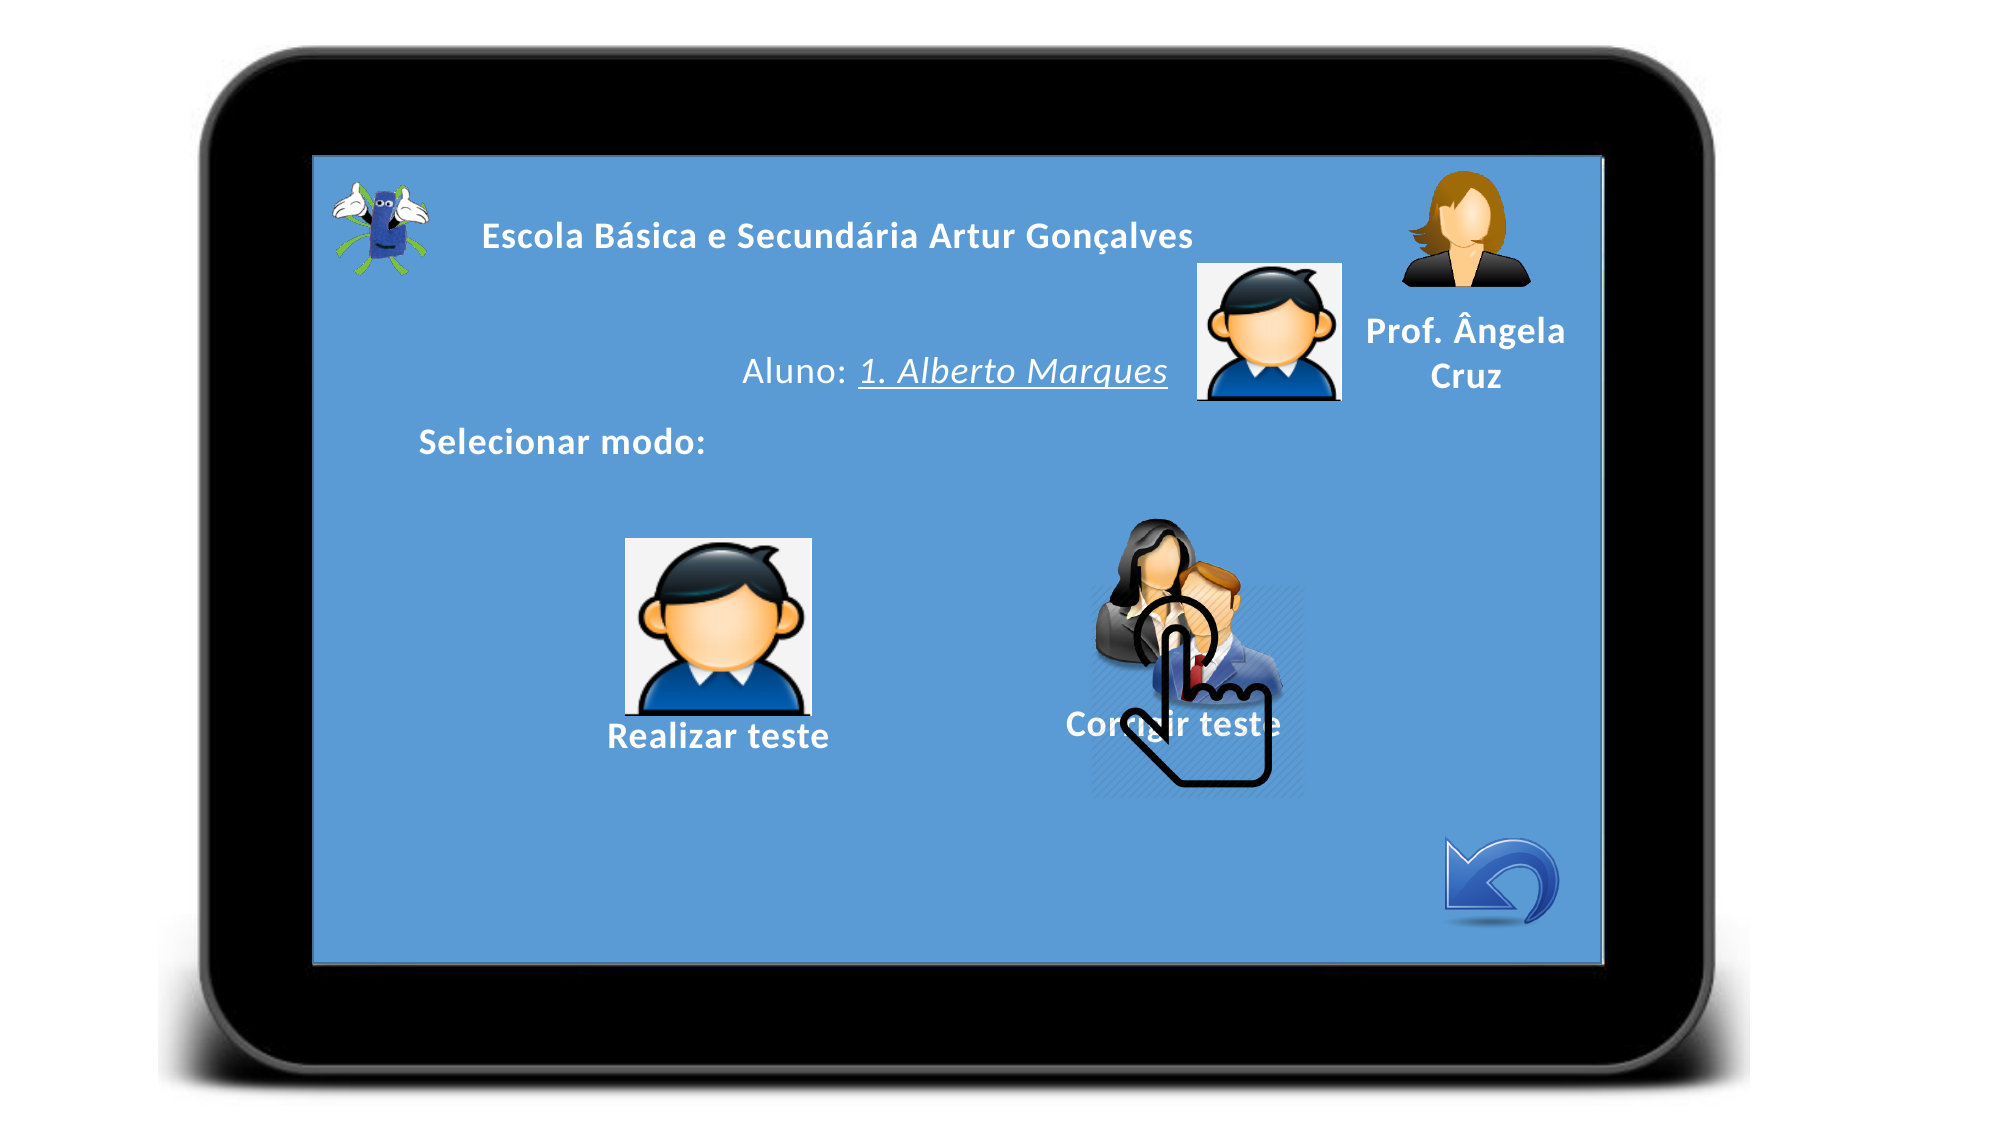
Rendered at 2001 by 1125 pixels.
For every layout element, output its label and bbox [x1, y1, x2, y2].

text_box [1313, 171, 1620, 347]
picture [158, 44, 1750, 1106]
